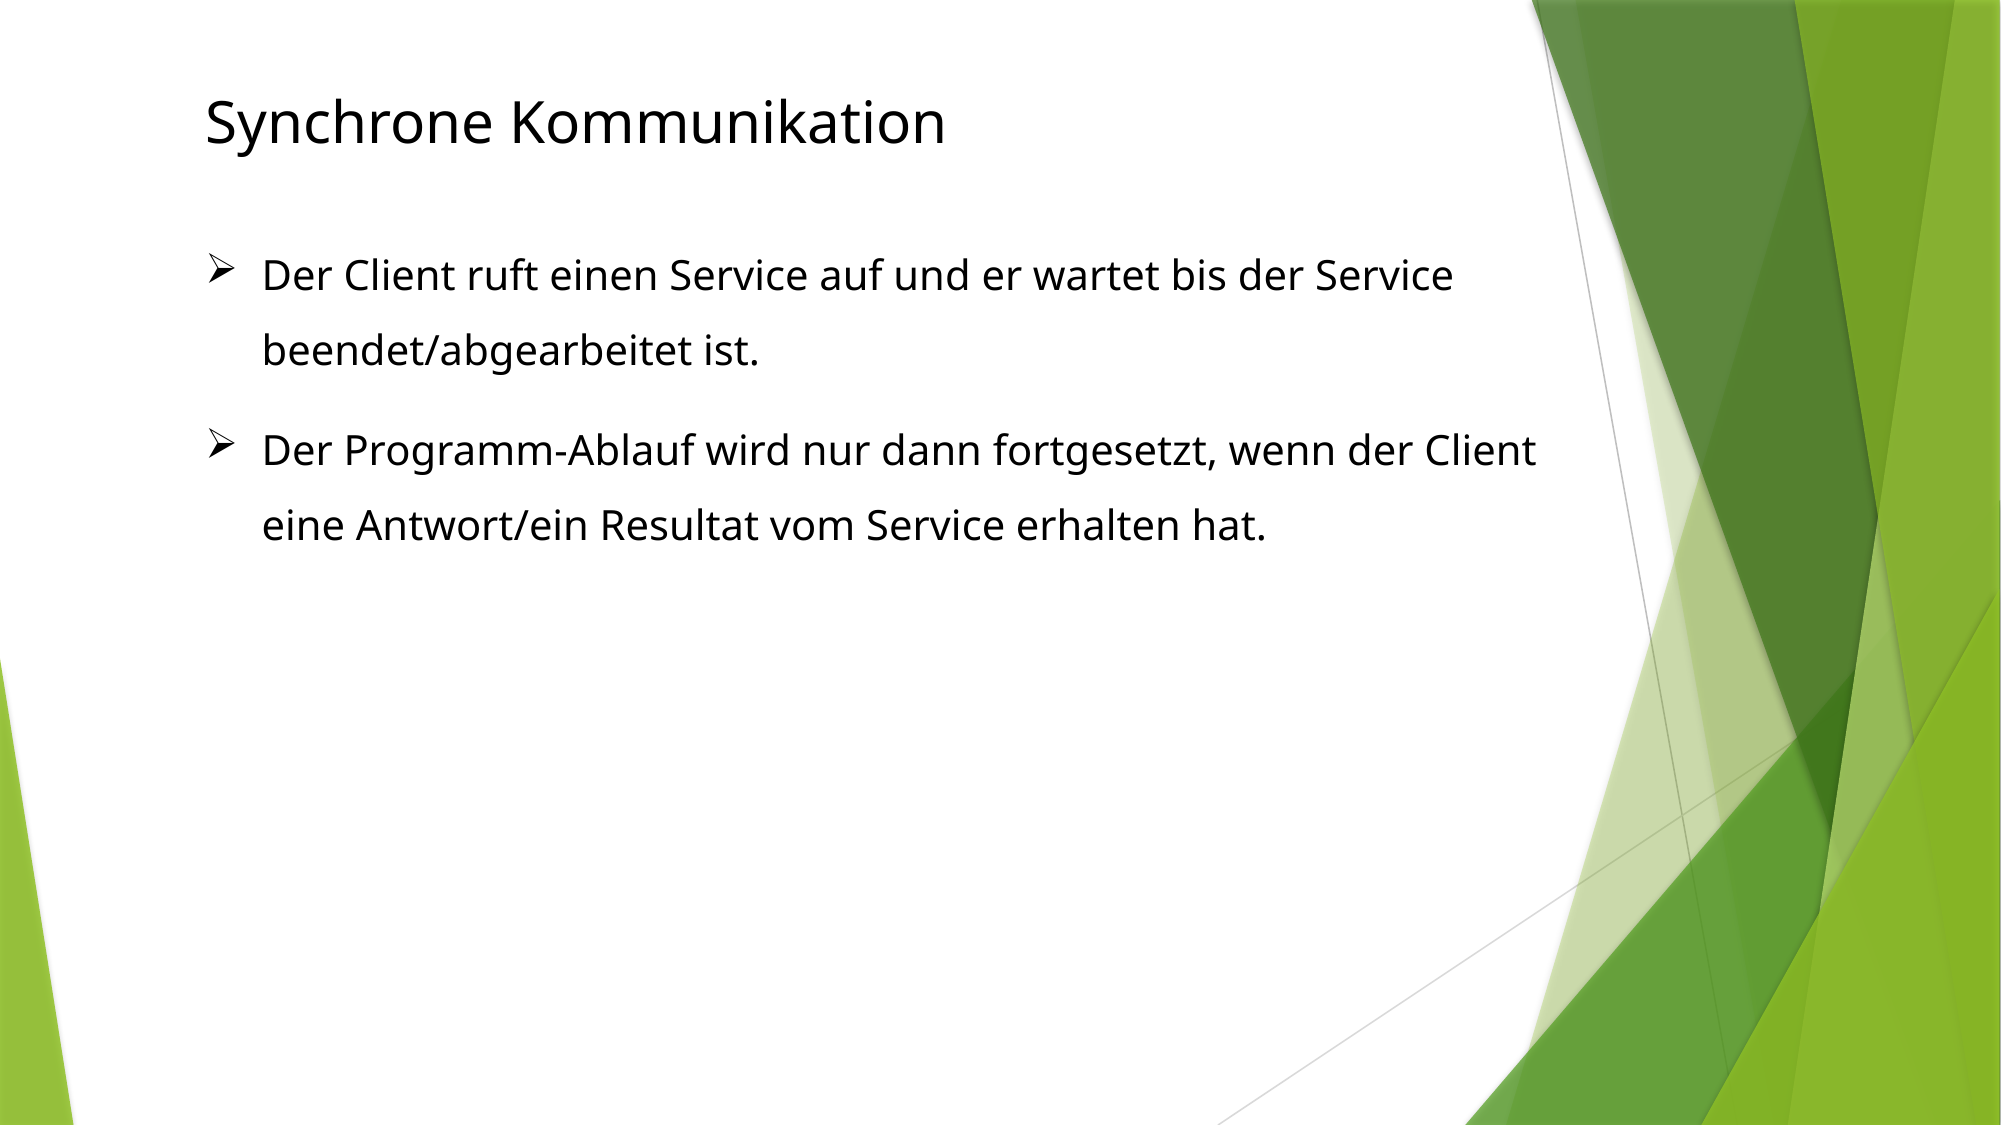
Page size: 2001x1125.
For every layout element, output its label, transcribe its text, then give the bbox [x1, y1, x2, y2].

text_box Synchrone Kommunikation [190, 78, 1369, 163]
text_box Der Client ruft einen Service auf und er wartet bis der Service beendet/abgearbeitet ist. Der Programm-Ablauf wird nur dann fortgesetzt, wenn der Client eine Antwort/ein Resultat vom Service erhalten hat. [190, 216, 1641, 557]
